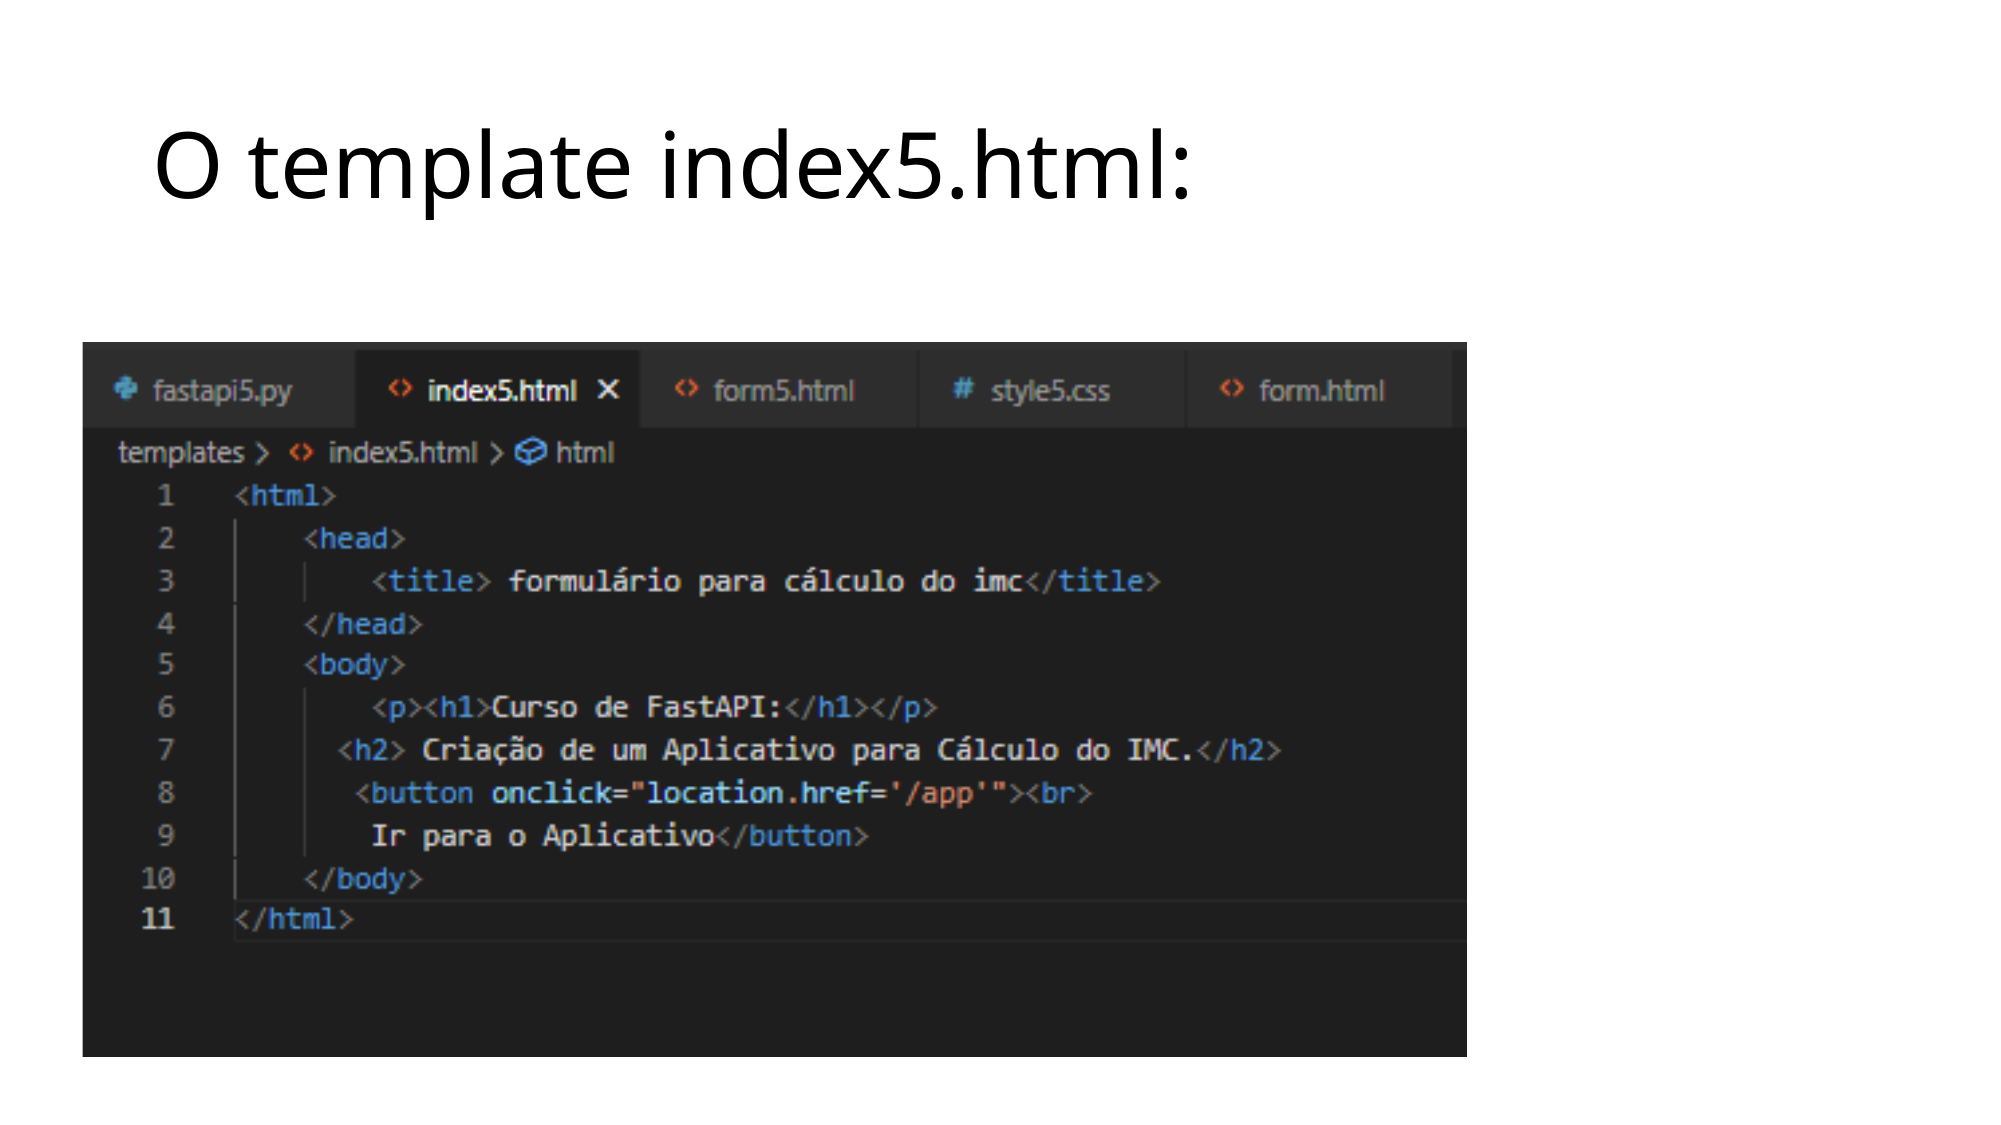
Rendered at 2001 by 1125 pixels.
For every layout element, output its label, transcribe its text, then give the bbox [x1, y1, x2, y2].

title O template index5.html: [137, 59, 1863, 278]
picture [82, 342, 1467, 1057]
